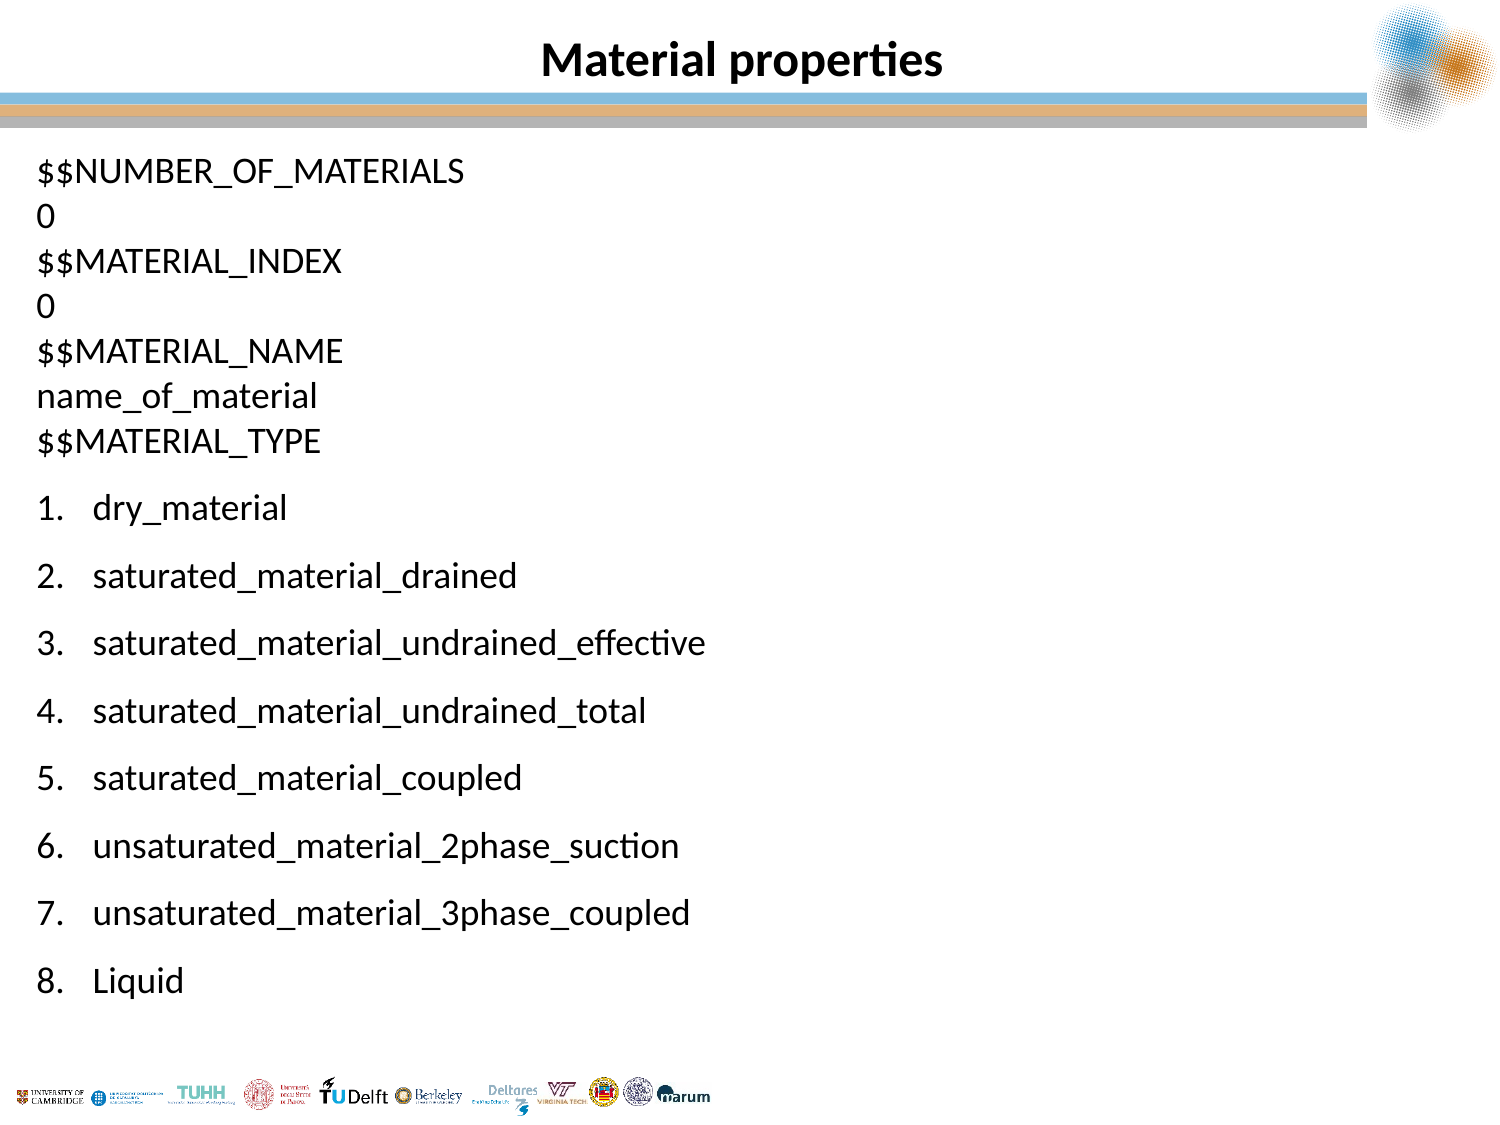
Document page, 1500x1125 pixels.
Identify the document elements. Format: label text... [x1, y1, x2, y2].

title Material properties [114, 10, 1371, 104]
picture [654, 1082, 712, 1104]
picture [15, 1066, 619, 1120]
picture [623, 1077, 653, 1106]
picture [1367, 0, 1500, 135]
text_box $$NUMBER_OF_MATERIALS 0 $$MATERIAL_INDEX 0 $$MATERIAL_NAME name_of_material $$MATERIAL_TYPE dry_material saturated_material_drained saturated_material_undrained_effective saturated_material_undrained_total saturated_material_coupled unsaturated_material_2phase_suction unsaturated_material_3phase_coupled Liquid [21, 138, 964, 1009]
